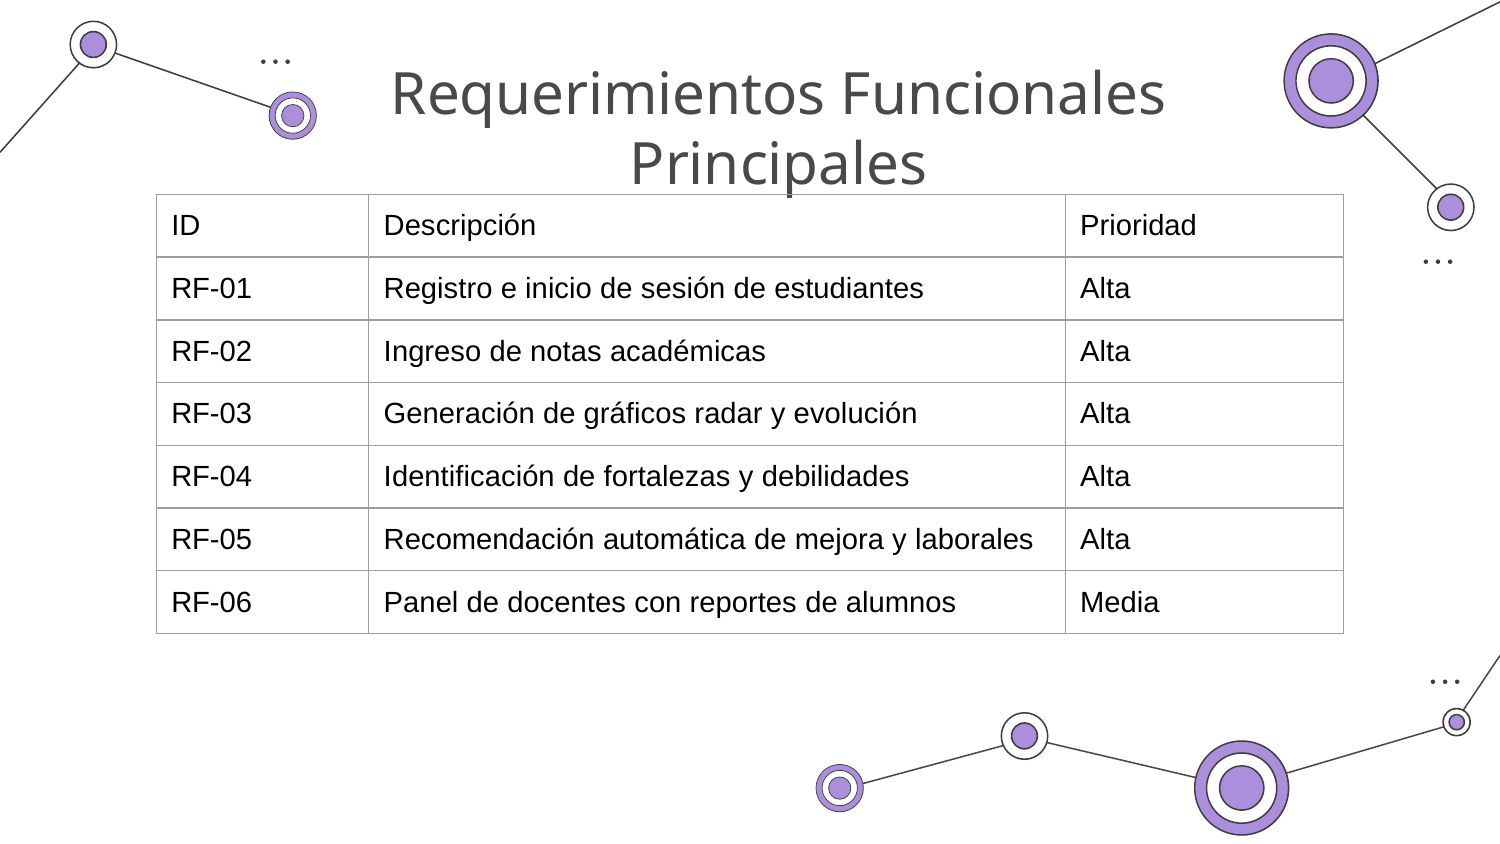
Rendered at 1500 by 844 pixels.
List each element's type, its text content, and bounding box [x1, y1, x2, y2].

table_header Prioridad [1066, 195, 1343, 256]
table_cell RF-05 [157, 509, 368, 570]
table_cell Panel de docentes con reportes de alumnos [369, 571, 1065, 633]
table_header [25, 25, 61, 97]
table_cell Alta [1066, 258, 1343, 319]
table_cell Alta [1066, 321, 1343, 382]
table_cell Alta [1066, 446, 1343, 507]
table_cell RF-04 [157, 446, 368, 507]
table_cell Ingreso de notas académicas [369, 321, 1065, 382]
title Requerimientos Funcionales Principales [236, 41, 1321, 131]
table_cell Identificación de fortalezas y debilidades [369, 446, 1065, 507]
table_cell Recomendación automática de mejora y laborales [369, 509, 1065, 570]
table_header ID [157, 195, 368, 256]
table_cell Registro e inicio de sesión de estudiantes [369, 258, 1065, 319]
table_cell RF-01 [157, 258, 368, 319]
table_cell Media [1066, 571, 1343, 633]
table_cell RF-02 [157, 321, 368, 382]
table_cell Generación de gráficos radar y evolución [369, 383, 1065, 445]
table_cell Alta [1066, 509, 1343, 570]
table_header Descripción [369, 195, 1065, 256]
table_cell RF-06 [157, 571, 368, 633]
table_cell Alta [1066, 383, 1343, 445]
table_cell RF-03 [157, 383, 368, 445]
